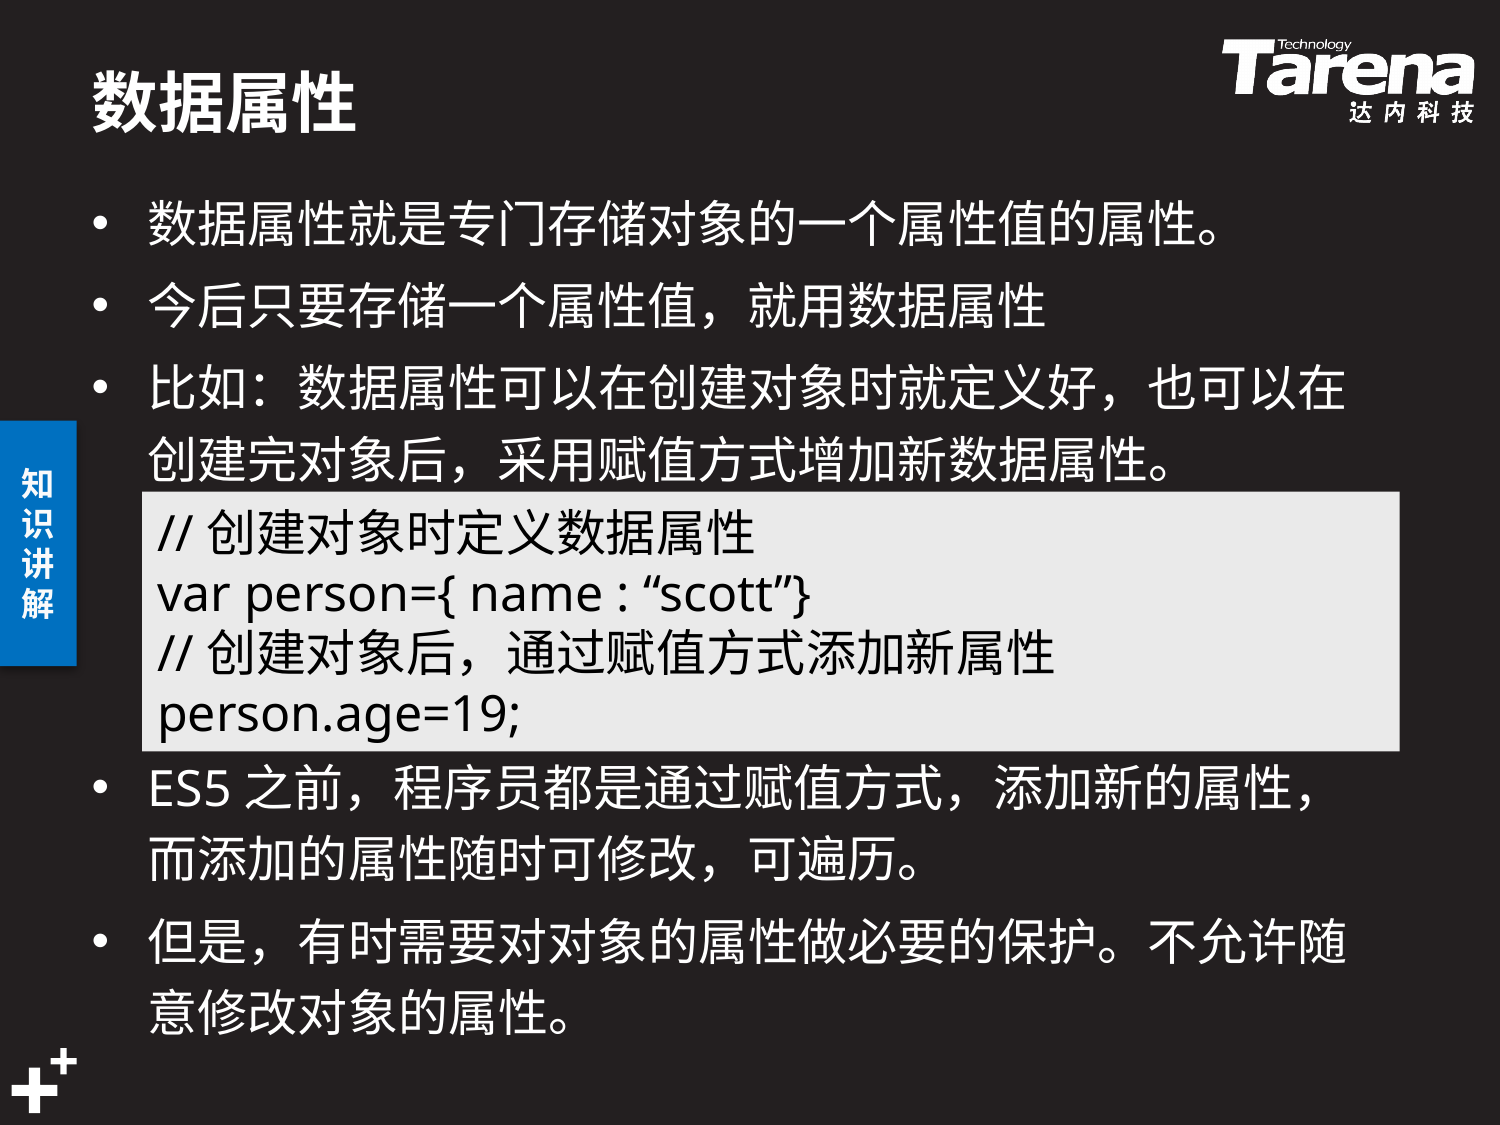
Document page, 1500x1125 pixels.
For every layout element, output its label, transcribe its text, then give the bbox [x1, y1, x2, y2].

list 数据属性就是专门存储对象的一个属性值的属性。 今后只要存储一个属性值，就用数据属性 比如：数据属性可以在创建对象时就定义好，也可以在创建完对象后，采用赋值方式增加新数据属性。 ES5之前，程序员都是通过赋值方式，添加新的属性，而添加的属性随时可修改，可遍历。 但是，有时需要对对象的属性做必要的保护。不允许随意修改对象的属性。 [76, 172, 1400, 1073]
picture [1222, 39, 1475, 123]
title 数据属性 [76, 42, 1188, 160]
text_box //创建对象时定义数据属性 var person={ name : “scott”} //创建对象后，通过赋值方式添加新属性 person.age=19; [142, 491, 1400, 752]
